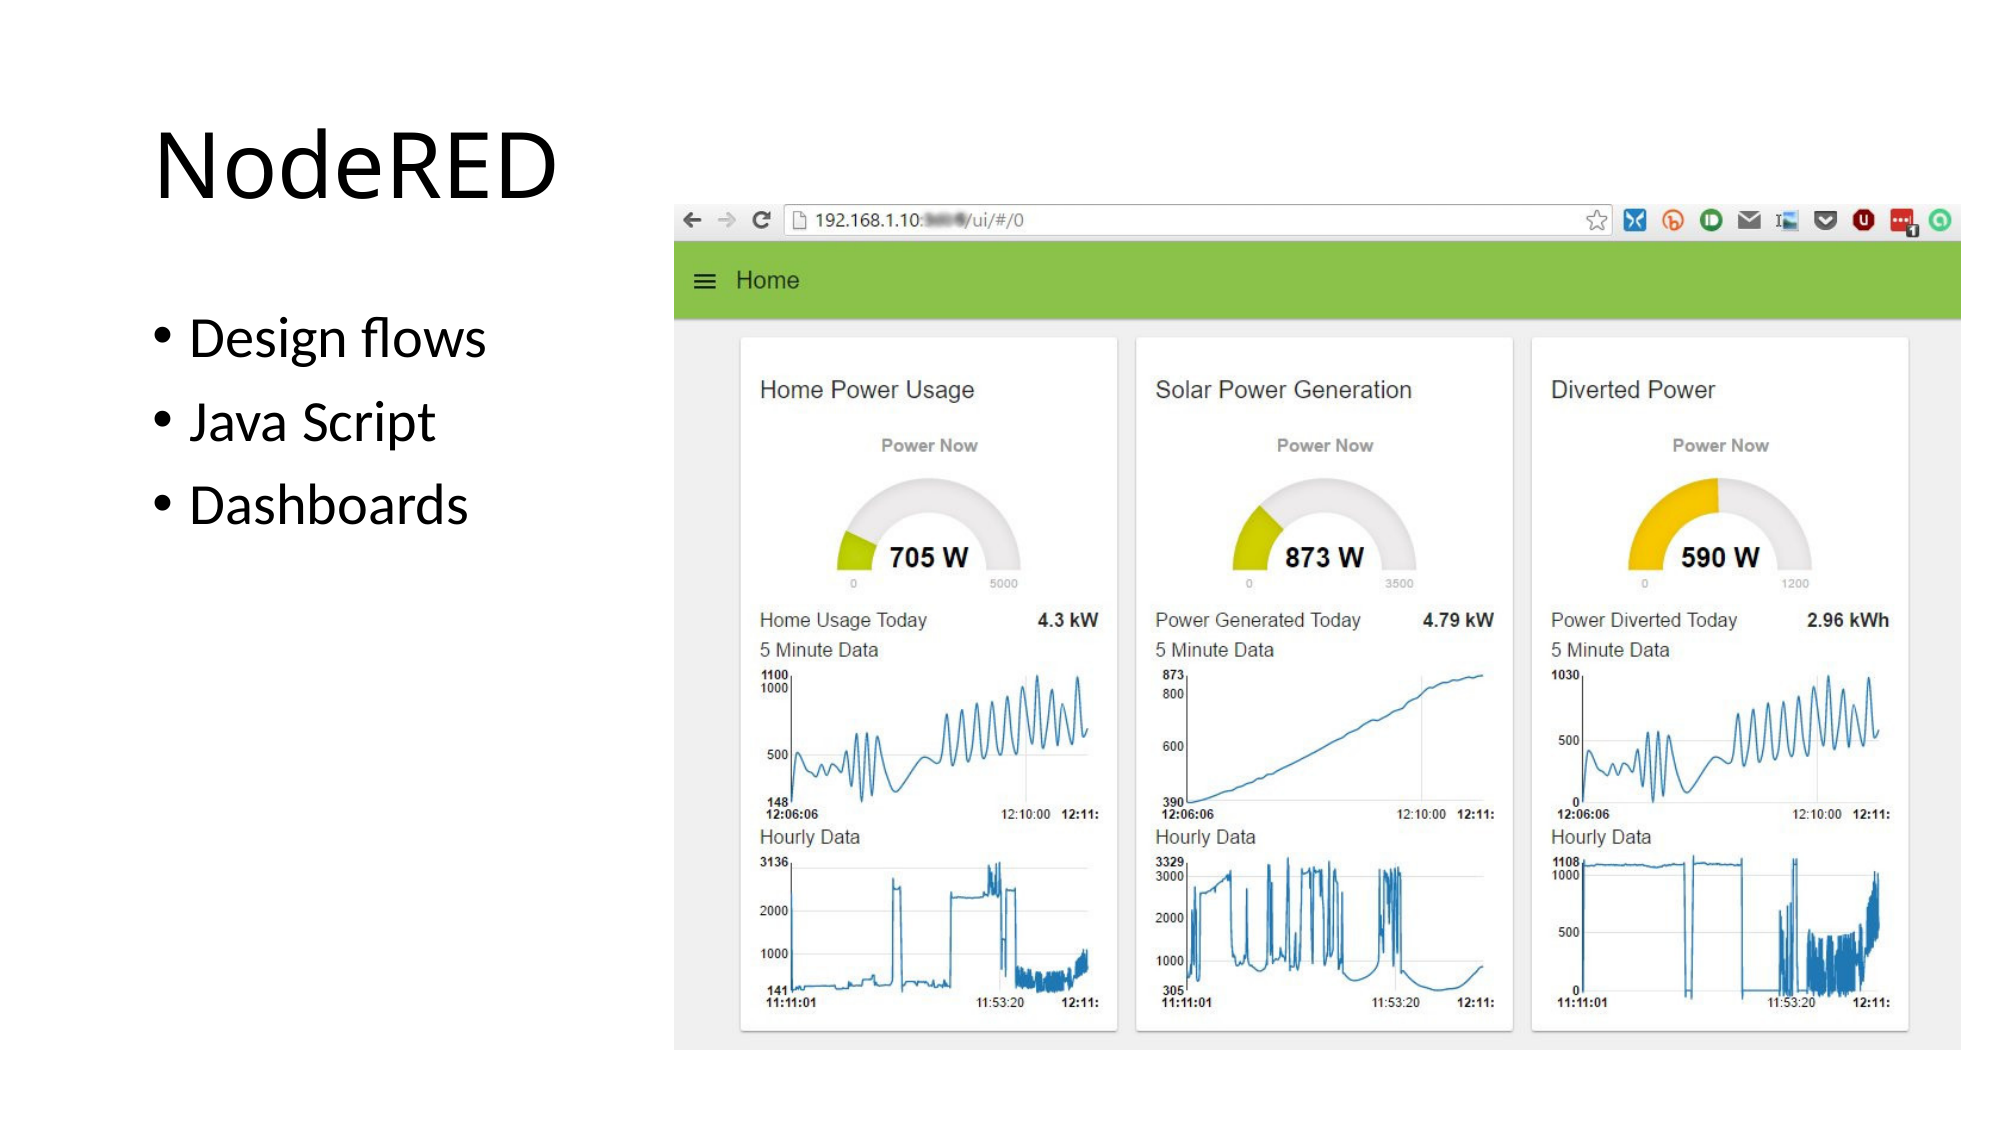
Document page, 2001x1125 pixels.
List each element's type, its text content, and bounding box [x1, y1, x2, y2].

picture [674, 204, 1961, 1050]
list Design flows Java Script Dashboards [137, 299, 674, 1014]
title NodeRED [137, 59, 1863, 278]
